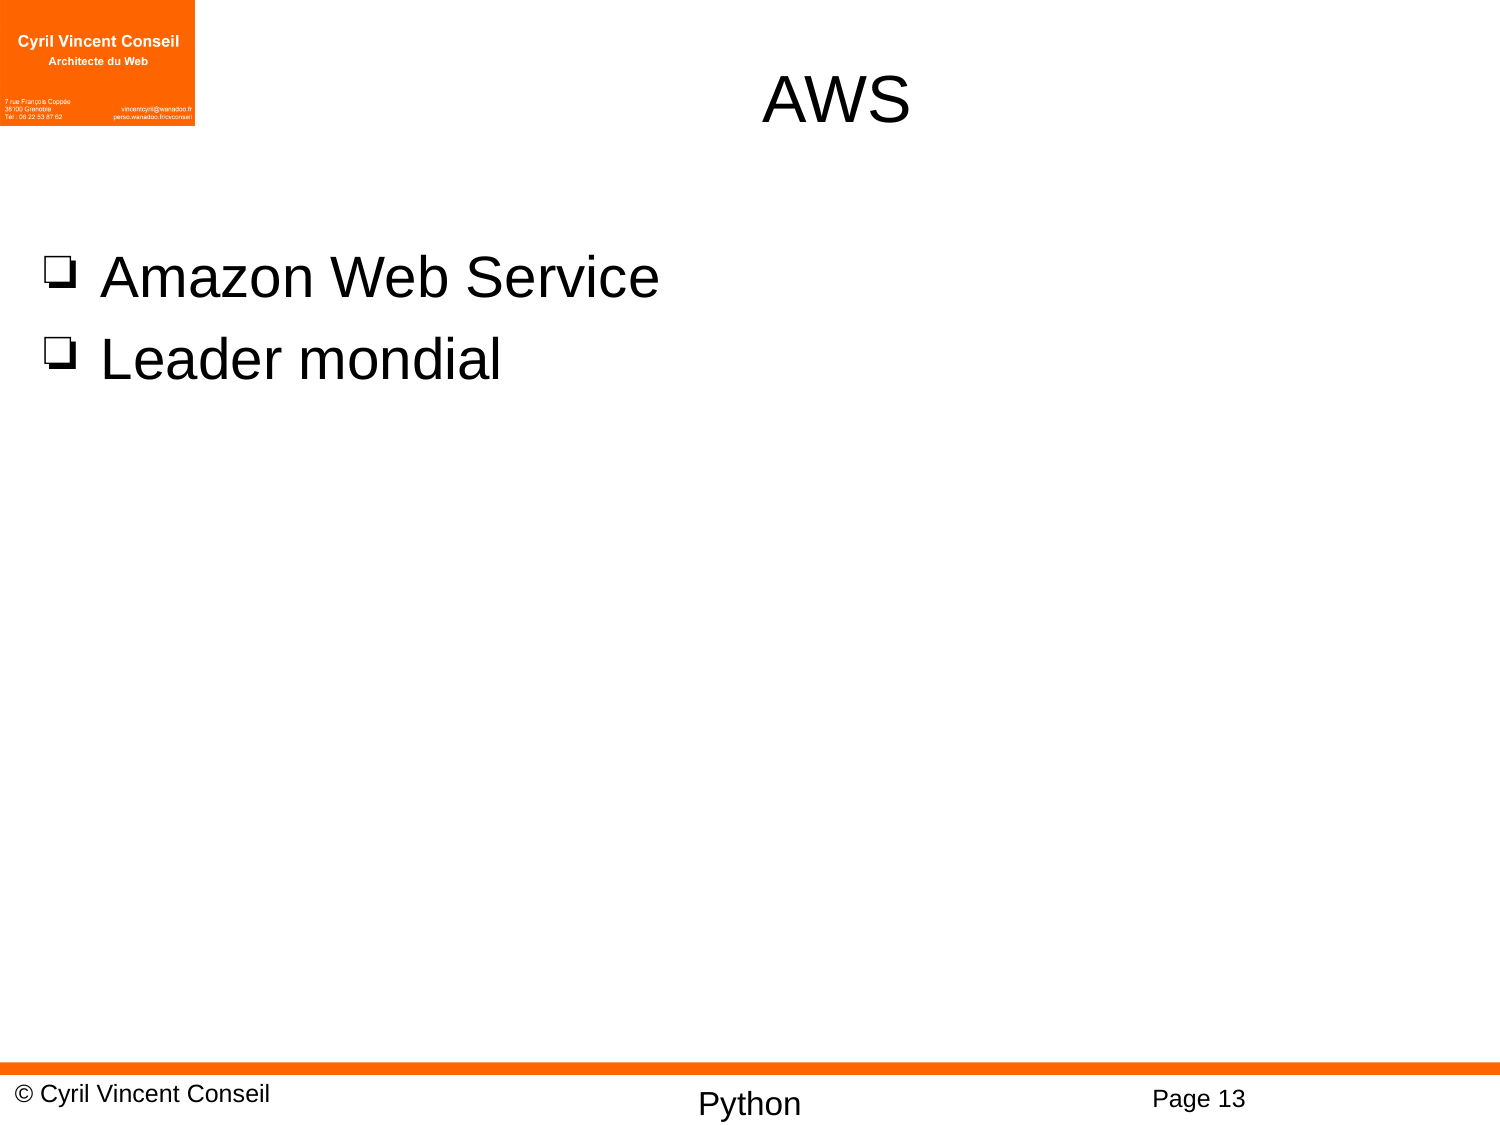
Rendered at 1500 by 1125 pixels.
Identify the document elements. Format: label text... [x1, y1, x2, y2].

title AWS [194, 2, 1480, 190]
picture [0, 0, 195, 126]
list Amazon Web Service Leader mondial [29, 231, 1468, 1059]
